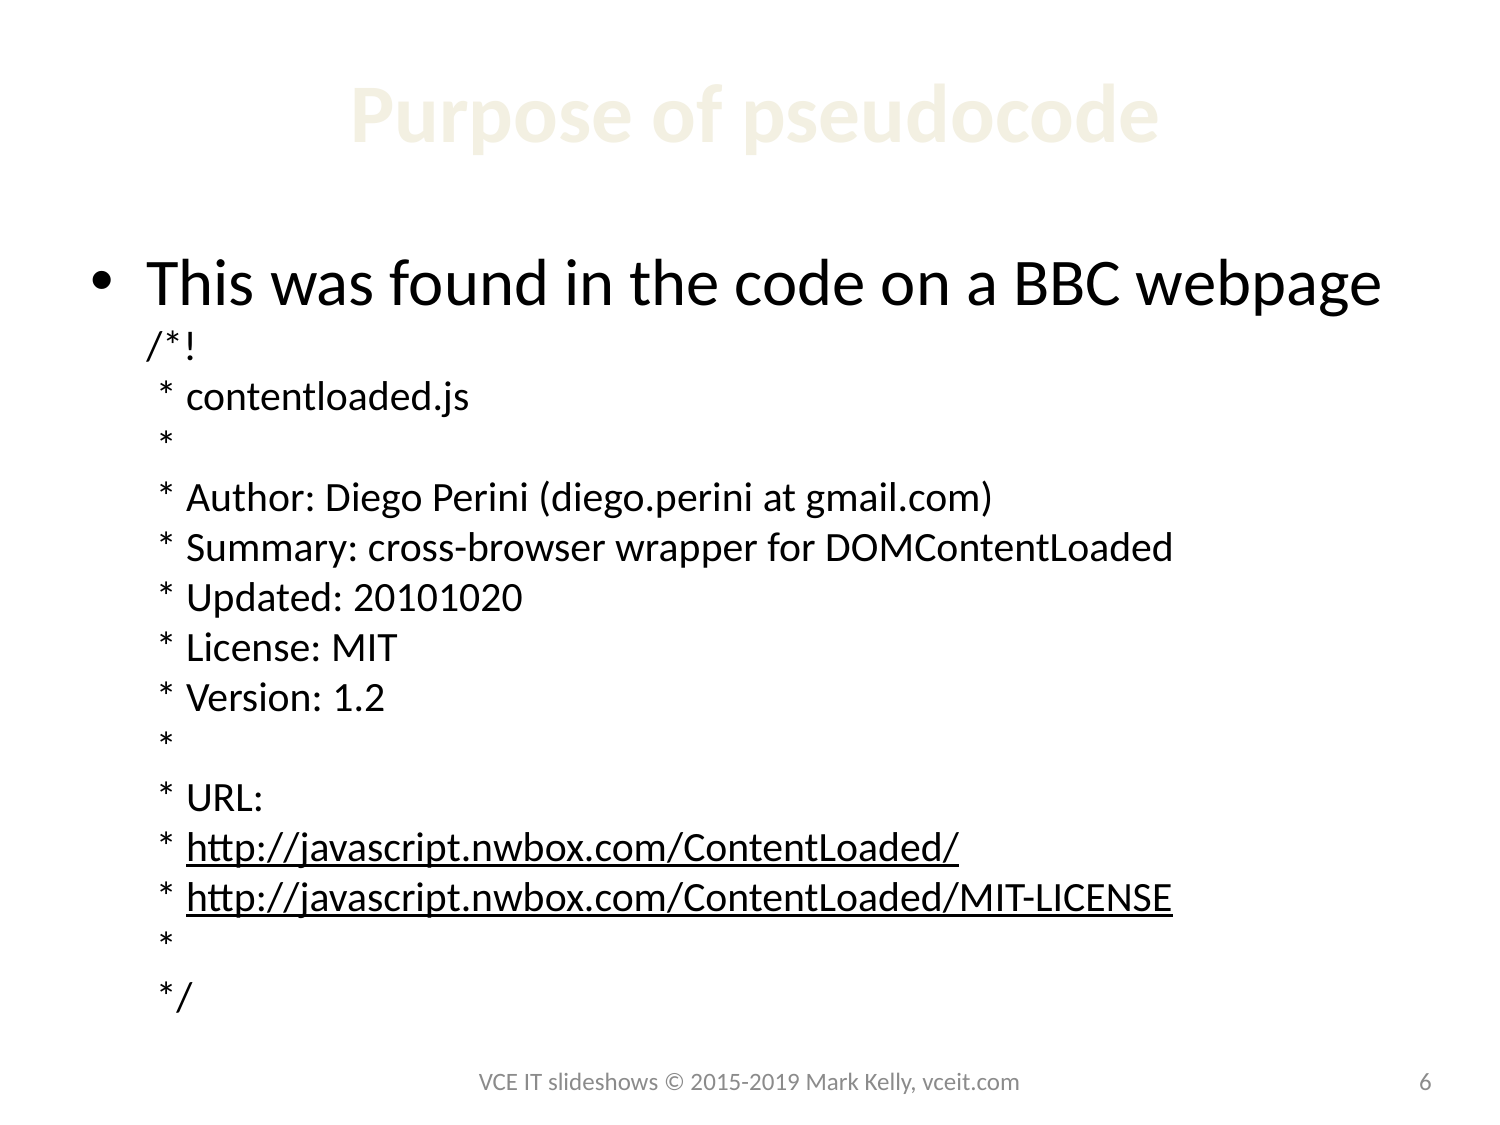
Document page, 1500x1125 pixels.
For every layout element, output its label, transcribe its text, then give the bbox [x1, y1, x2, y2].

slide_number 6 [1376, 1058, 1447, 1103]
list This was found in the code on a BBC webpage /*! * contentloaded.js * * Author: Diego Perini (diego.perini at gmail.com) * Summary: cross-browser wrapper for DOMContentLoaded * Updated: 20101020 * License: MIT * Version: 1.2 * * URL: * http://javascript.nwbox.com/ContentLoaded/ * http://javascript.nwbox.com/ContentLoaded/MIT-LICENSE * */ [74, 231, 1426, 1036]
title Purpose of pseudocode [29, 44, 1483, 173]
footer VCE IT slideshows © 2015-2019 Mark Kelly, vceit.com [383, 1058, 1117, 1103]
